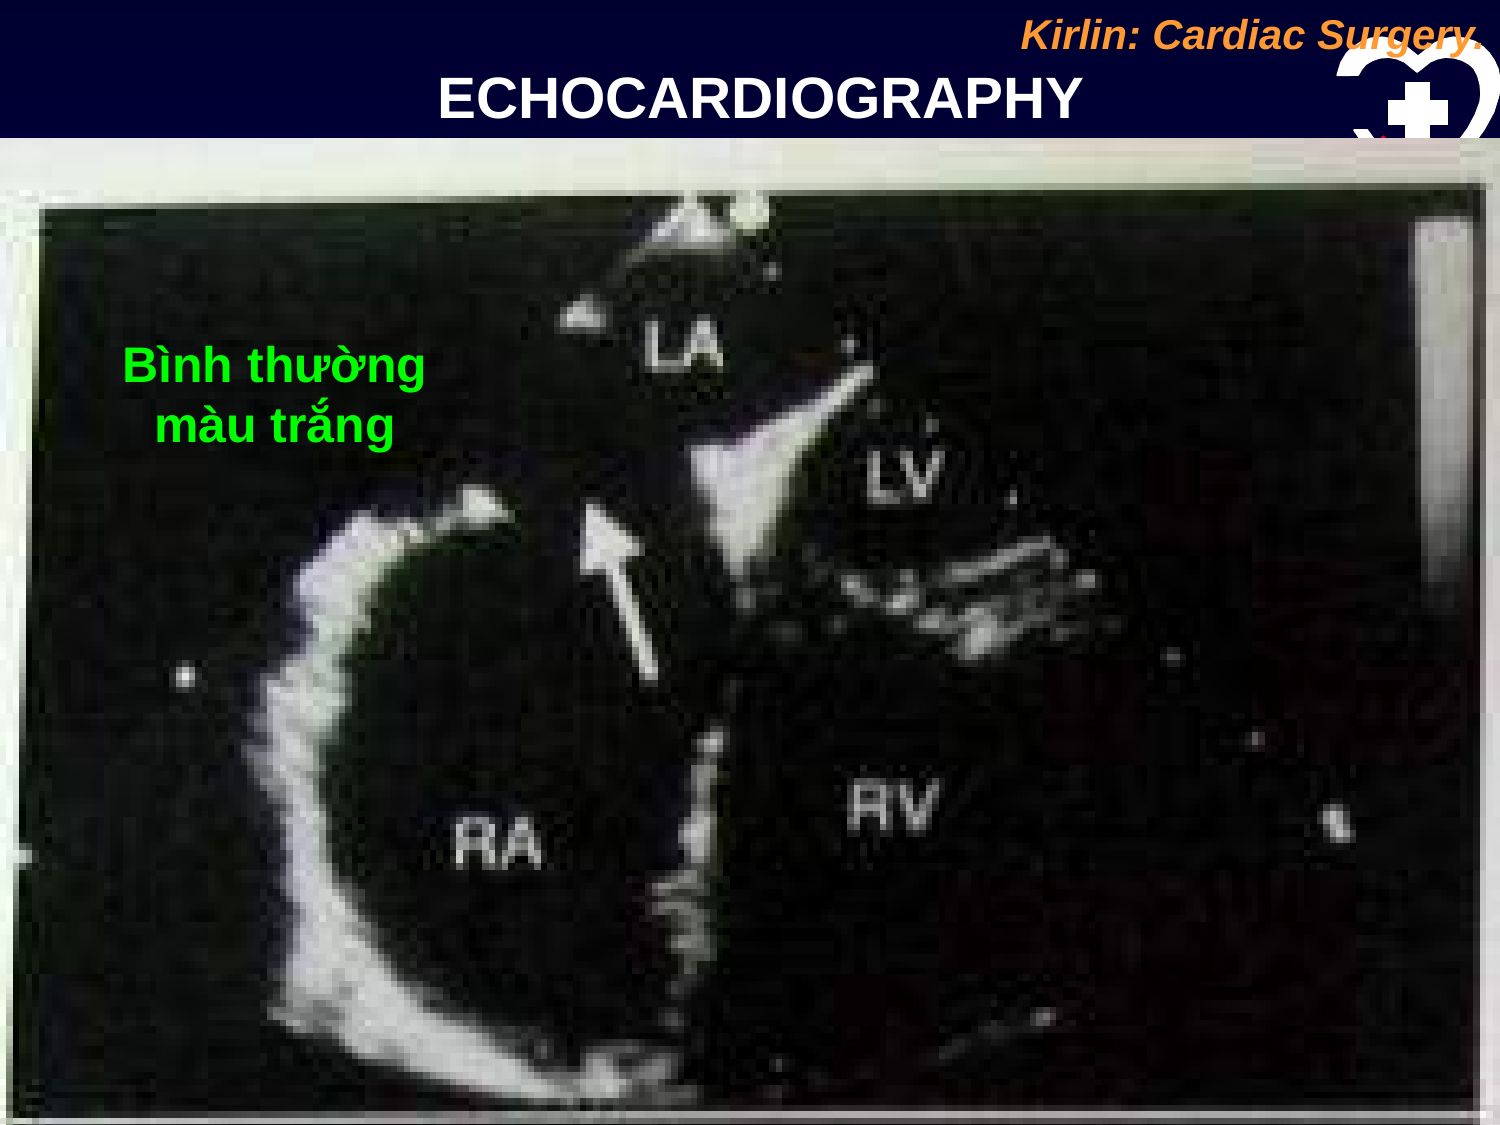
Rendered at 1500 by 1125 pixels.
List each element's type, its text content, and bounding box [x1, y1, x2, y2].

text_box Kirlin: Cardiac Surgery. [662, 0, 1500, 65]
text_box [0, 138, 1500, 1125]
text_box ECHOCARDIOGRAPHY [99, 52, 1438, 136]
